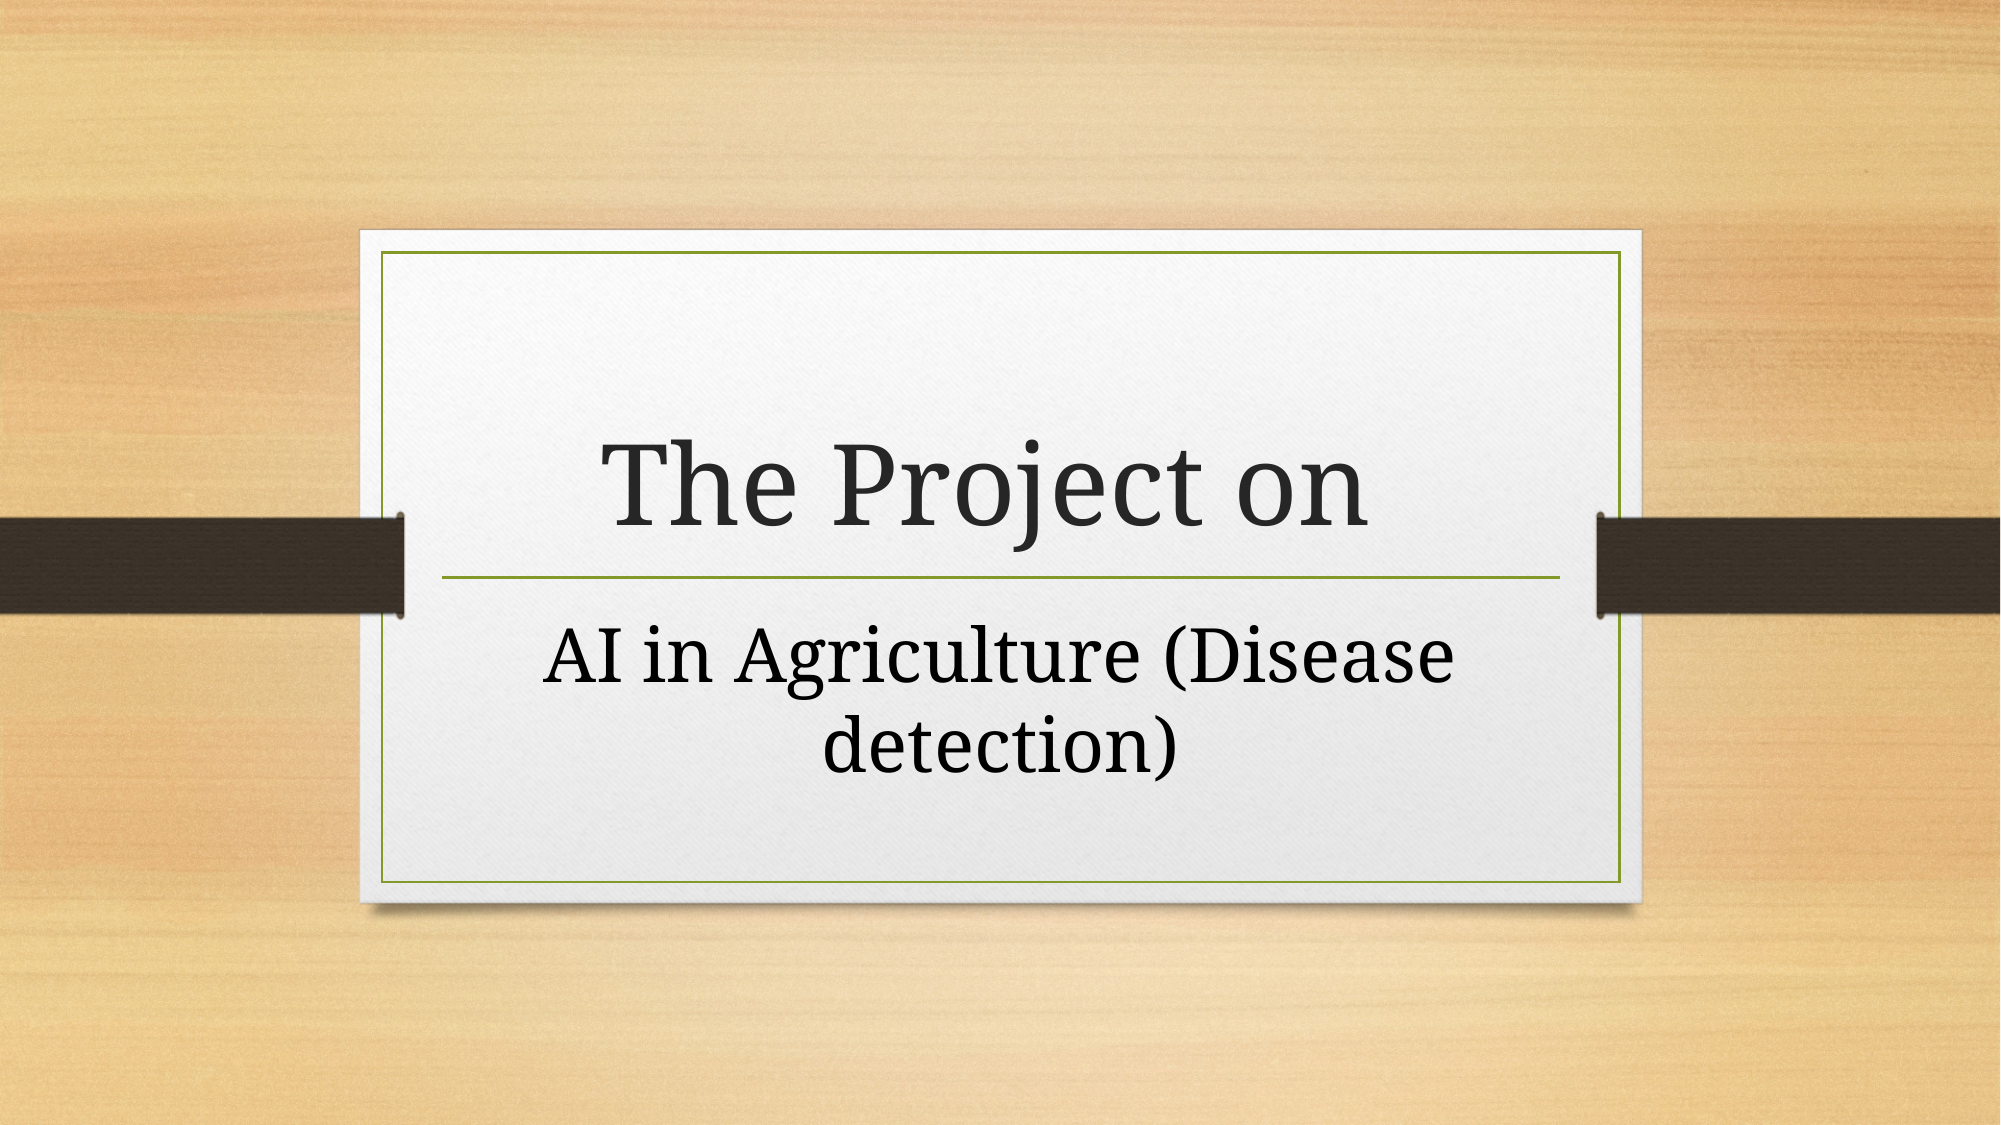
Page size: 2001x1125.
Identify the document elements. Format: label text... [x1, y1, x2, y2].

title The Project on [441, 306, 1560, 556]
picture [0, 0, 2001, 1125]
subtitle AI in Agriculture (Disease detection) [441, 600, 1560, 817]
